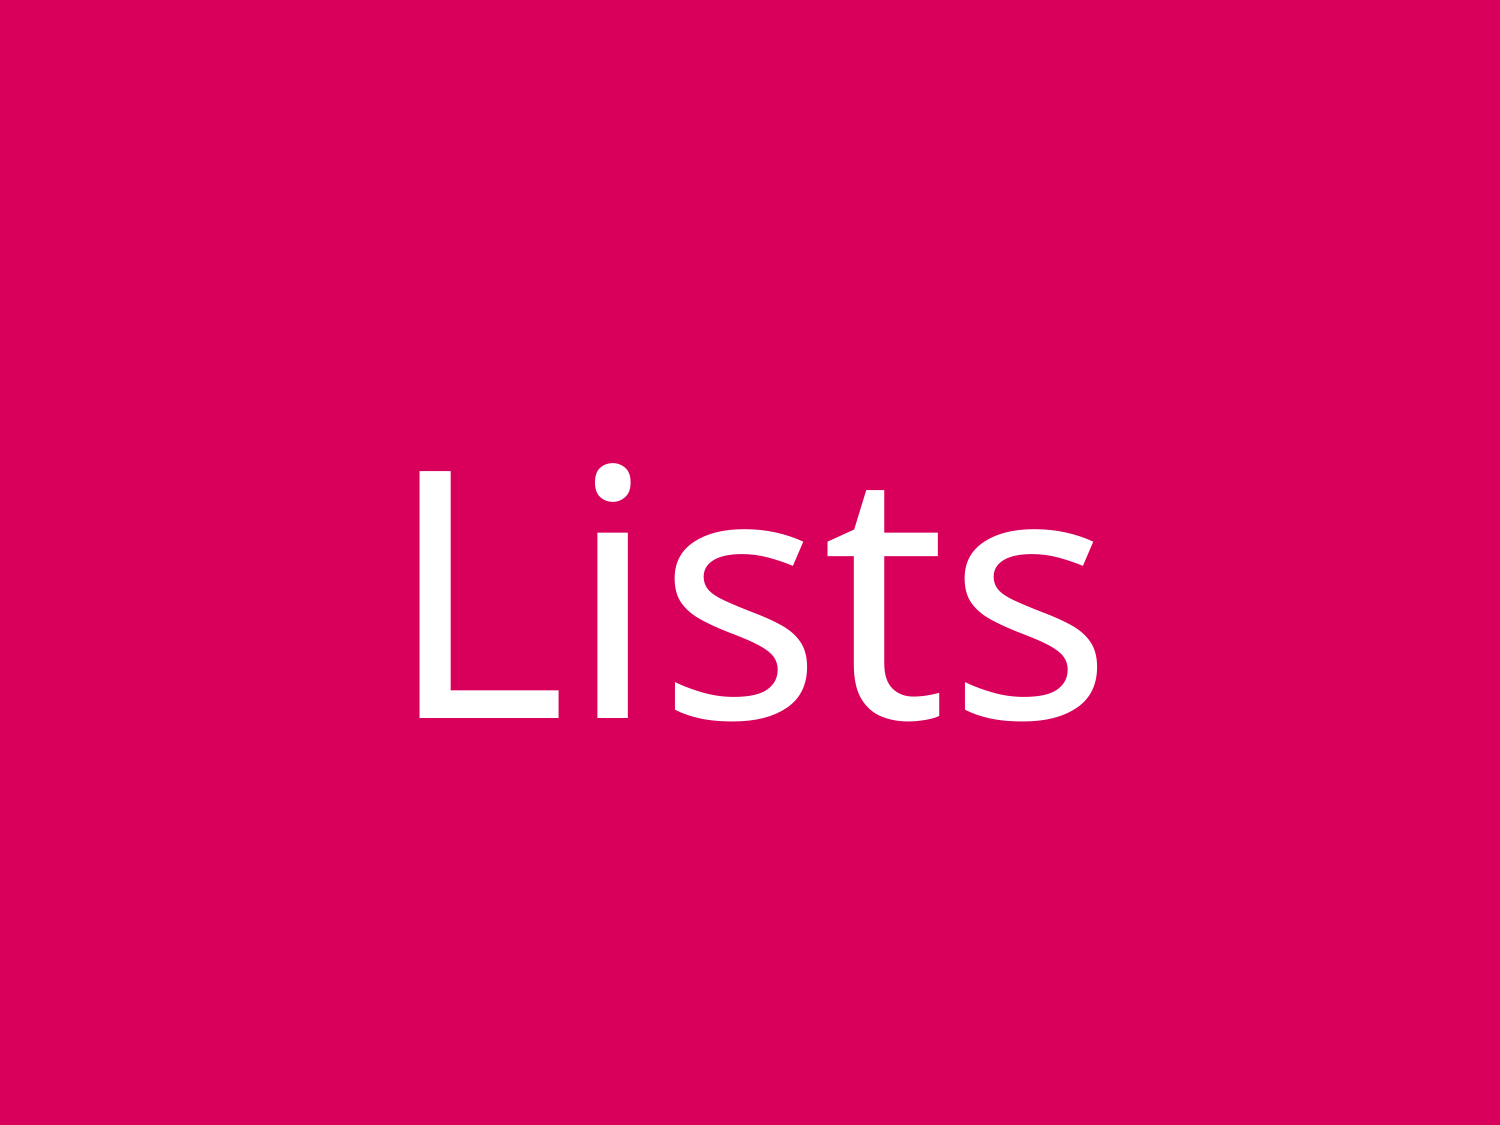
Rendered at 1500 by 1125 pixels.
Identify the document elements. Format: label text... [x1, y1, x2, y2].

title Lists [0, 479, 1500, 681]
